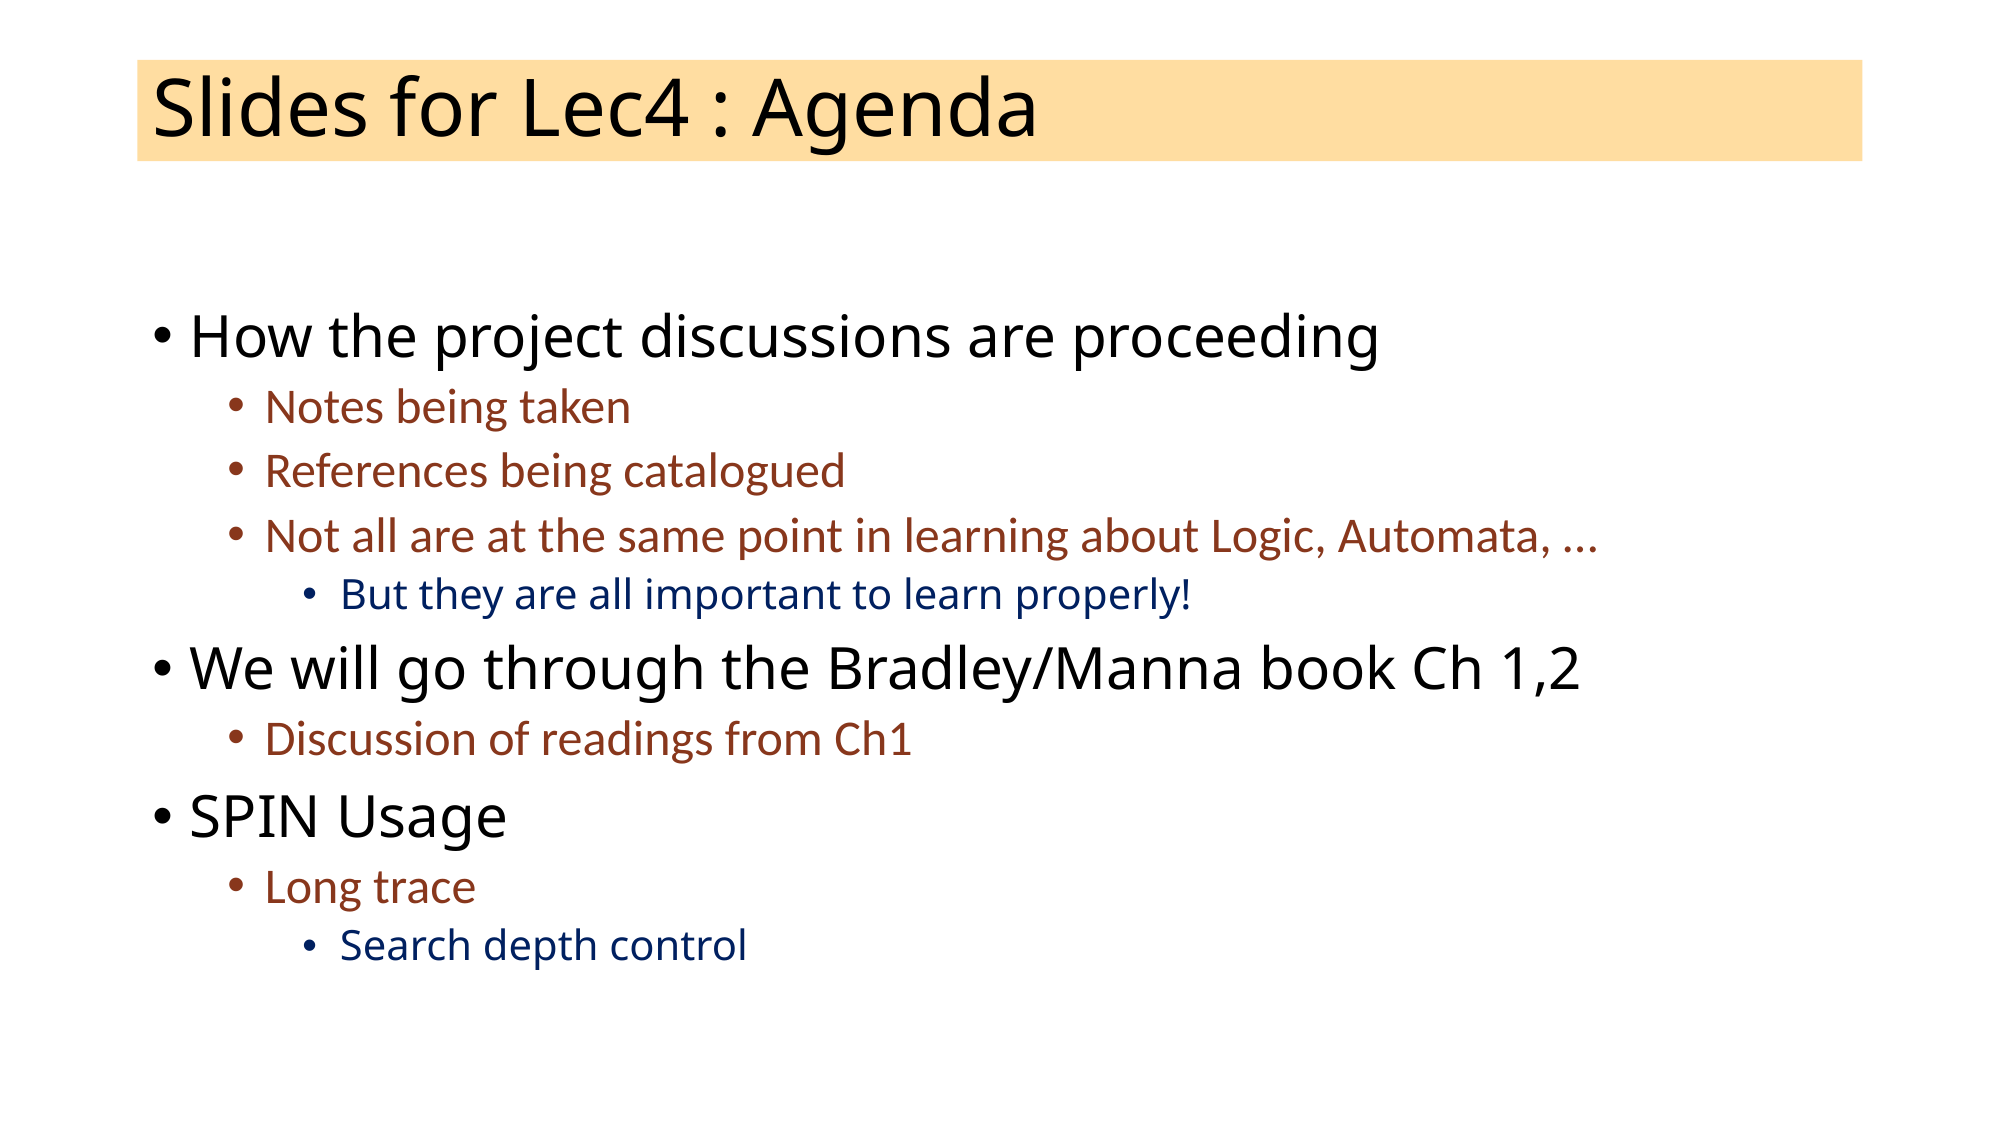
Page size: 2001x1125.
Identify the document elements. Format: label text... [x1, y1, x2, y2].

title Slides for Lec4 : Agenda [137, 59, 1863, 162]
list How the project discussions are proceeding Notes being taken References being catalogued Not all are at the same point in learning about Logic, Automata, … But they are all important to learn properly! We will go through the Bradley/Manna book Ch 1,2 Discussion of readings from Ch1 SPIN Usage Long trace Search depth control [137, 299, 1863, 1014]
